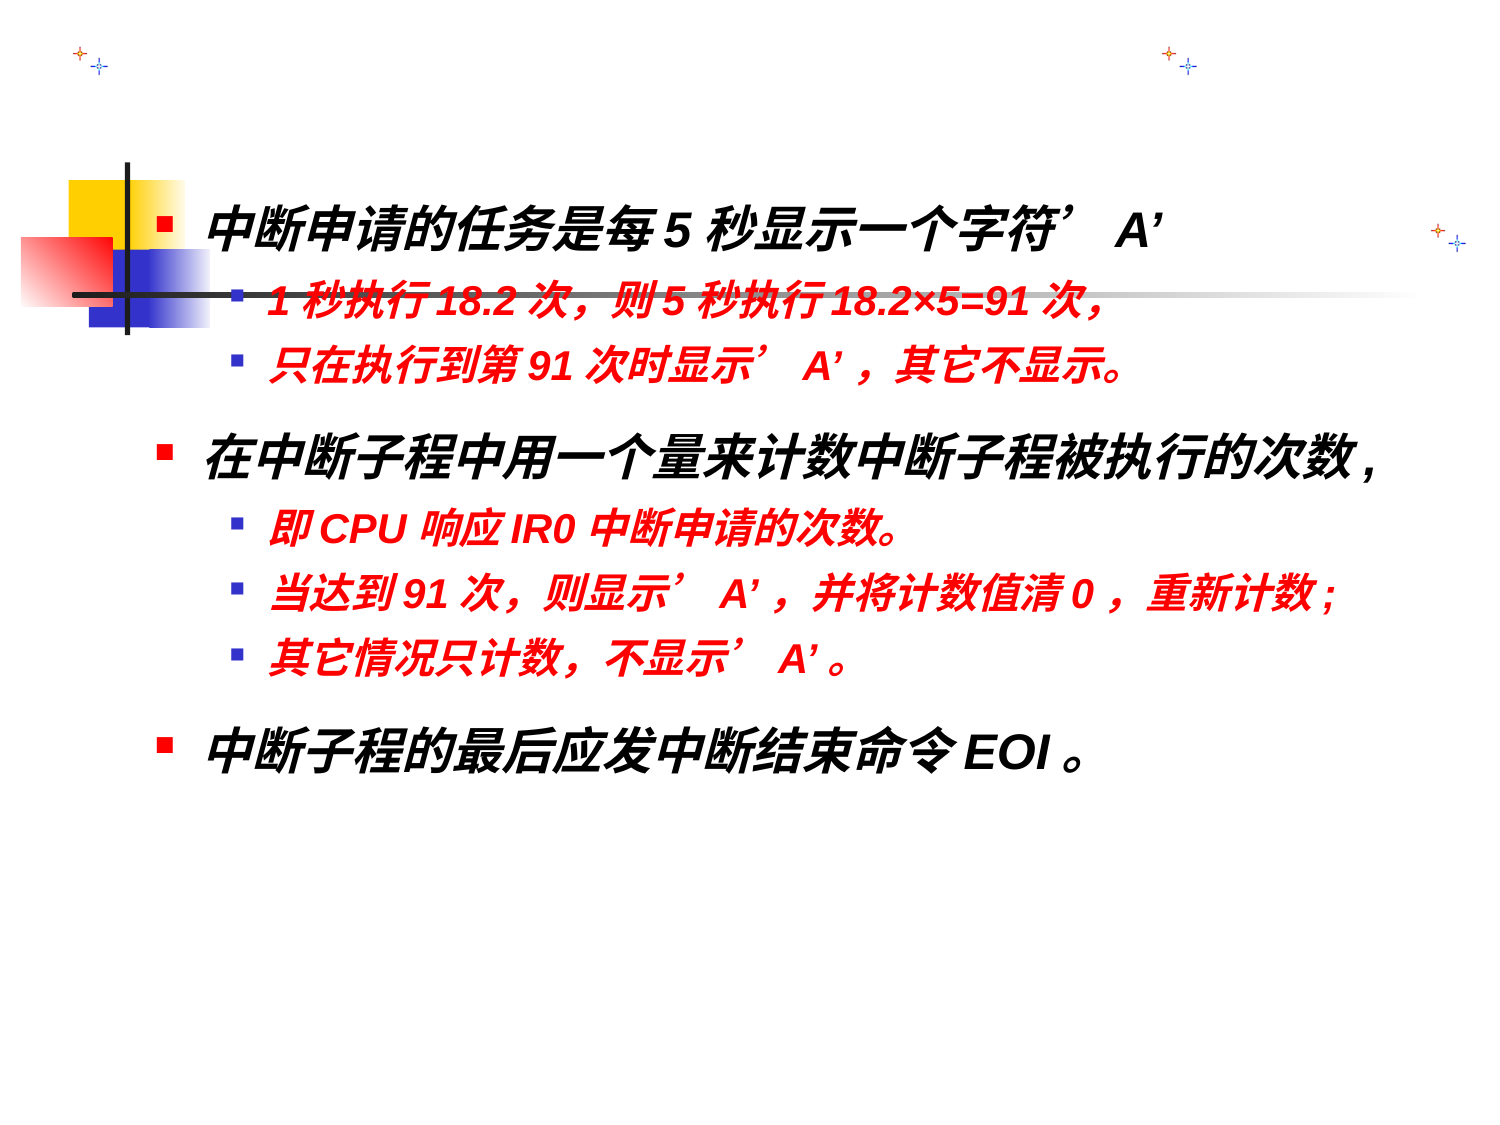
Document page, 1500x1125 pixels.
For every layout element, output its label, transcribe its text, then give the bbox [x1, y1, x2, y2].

text_box 中断申请的任务是每5秒显示一个字符’A’ 1秒执行18.2次，则5秒执行18.2×5=91次， 只在执行到第91次时显示’A’，其它不显示。 在中断子程中用一个量来计数中断子程被执行的次数, 即CPU响应IR0中断申请的次数。 当达到91次，则显示’A’，并将计数值清0，重新计数; 其它情况只计数，不显示’A’。 中断子程的最后应发中断结束命令EOI。 [64, 184, 1453, 860]
picture [62, 42, 113, 93]
picture [1453, 219, 1471, 270]
picture [1151, 42, 1202, 93]
